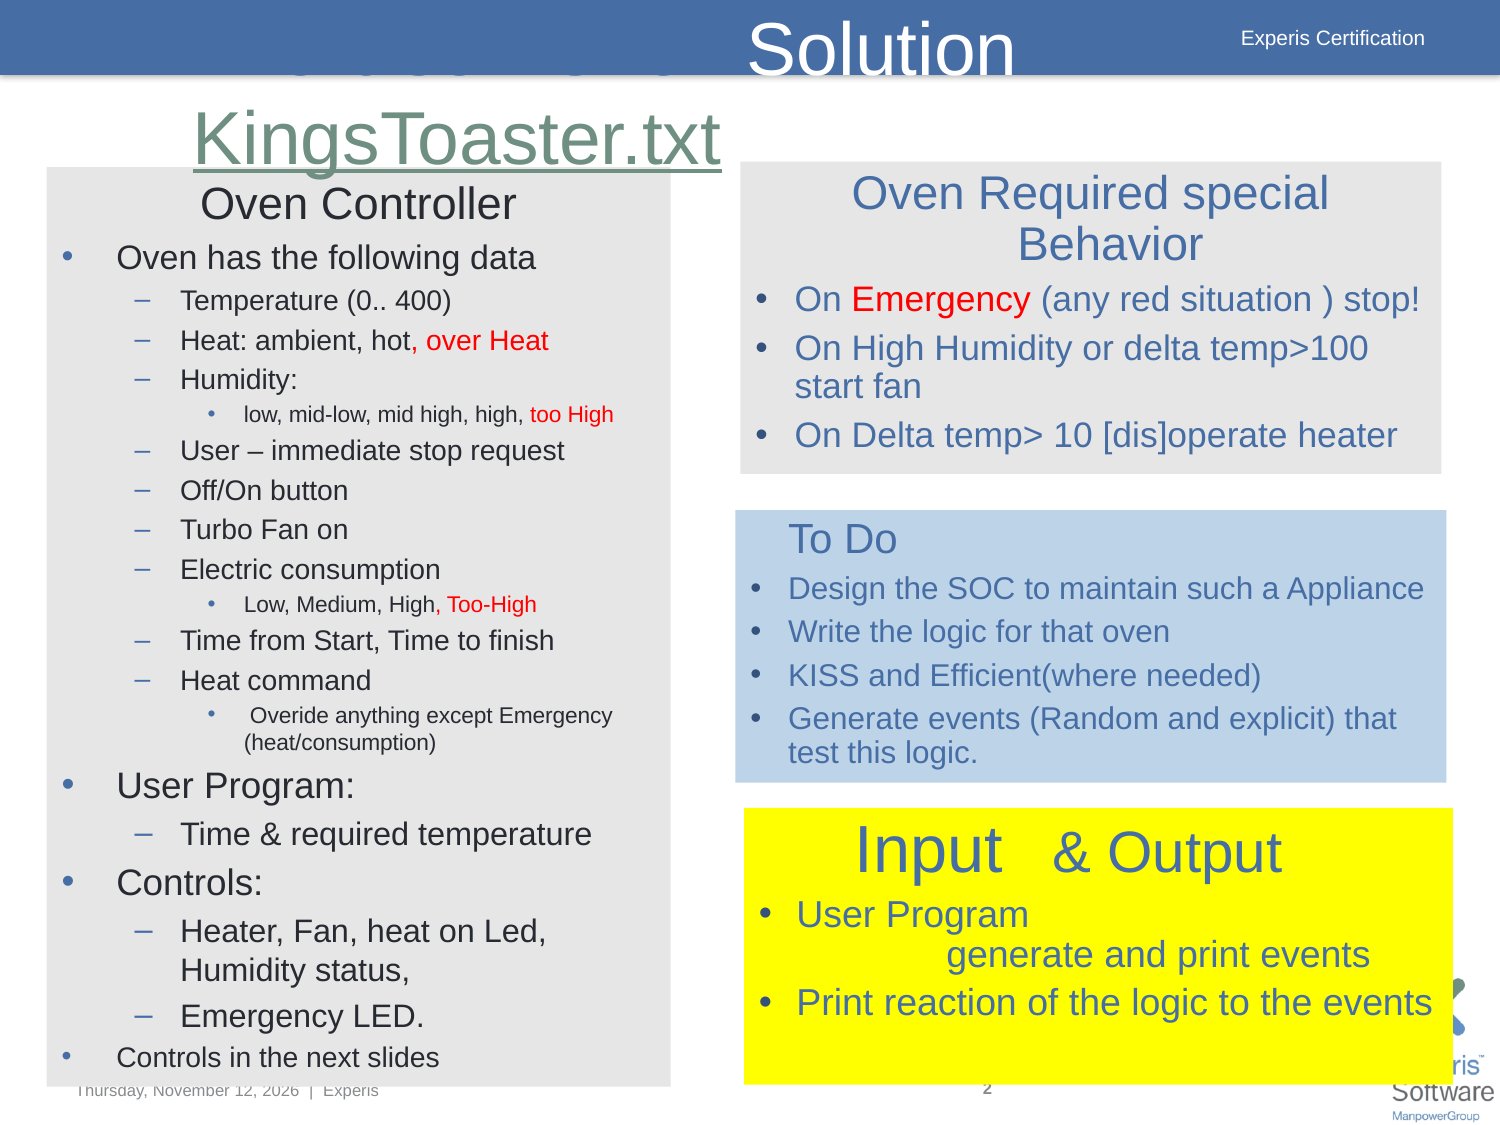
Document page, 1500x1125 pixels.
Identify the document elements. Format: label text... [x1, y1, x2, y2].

text_box Input & Output User Program generate and print events Print reaction of the logic to the events [744, 807, 1453, 1085]
text_box To Do Design the SOC to maintain such a Appliance Write the logic for that oven KISS and Efficient(where needed) Generate events (Random and explicit) that test this logic. [735, 510, 1447, 783]
text_box Oven Required special Behavior On Emergency (any red situation ) stop! On High Humidity or delta temp>100 start fan On Delta temp> 10 [dis]operate heater [740, 161, 1442, 474]
list Oven Controller Oven has the following data Temperature (0.. 400) Heat: ambient, hot, over Heat Humidity: low, mid-low, mid high, high, too High User – immediate stop request Off/On button Turbo Fan on Electric consumption Low, Medium, High, Too-High Time from Start, Time to finish Heat command Overide anything except Emergency (heat/consumption) User Program: Time & required temperature Controls: Heater, Fan, heat on Led, Humidity status, Emergency LED. Controls in the next slides [46, 166, 671, 1087]
title Exercise - Oven Solution KingsToaster.txt [192, 0, 1285, 188]
picture [1383, 971, 1500, 1125]
